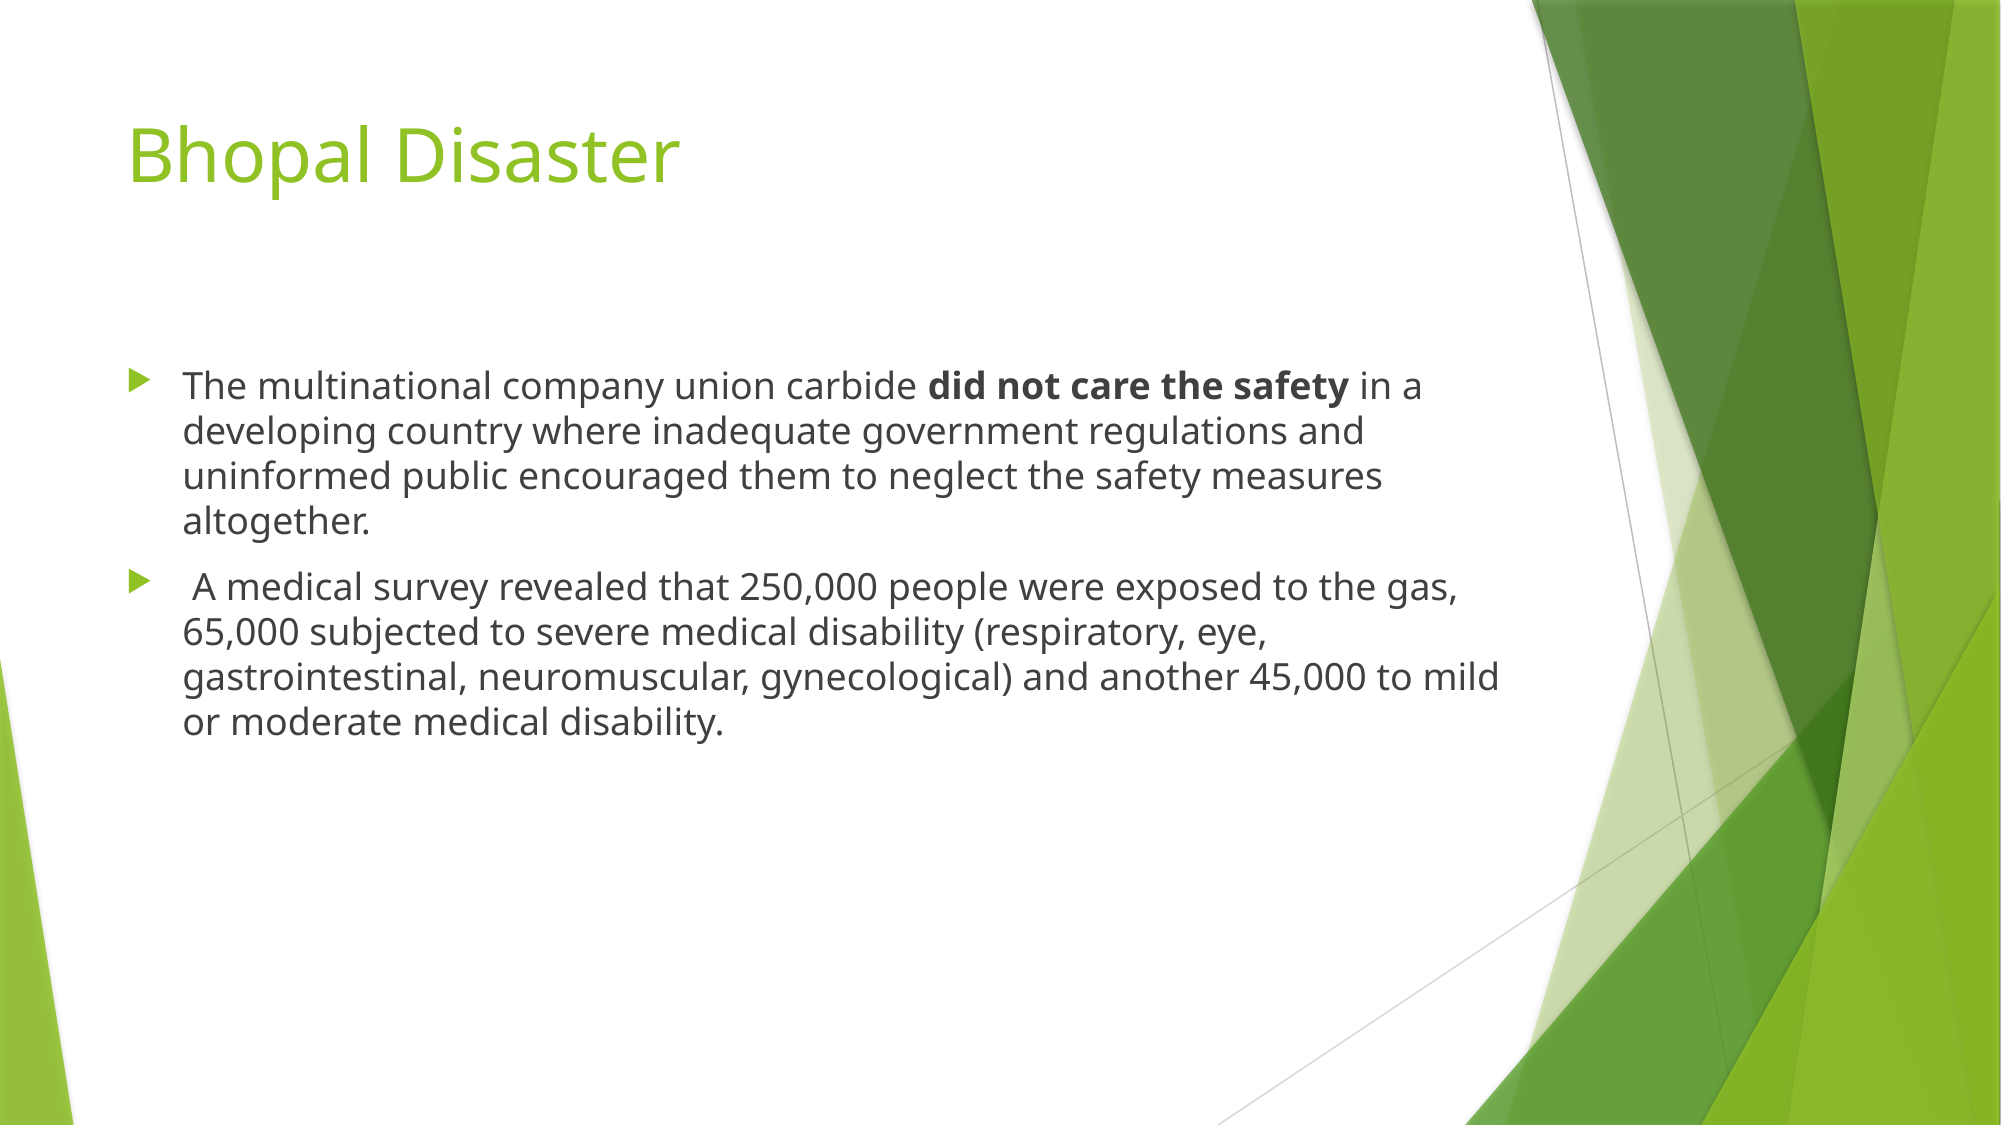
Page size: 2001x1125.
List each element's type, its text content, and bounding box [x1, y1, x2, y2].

list The multinational company union carbide did not care the safety in a developing country where inadequate government regulations and uninformed public encouraged them to neglect the safety measures altogether. A medical survey revealed that 250,000 people were exposed to the gas, 65,000 subjected to severe medical disability (respiratory, eye, gastrointestinal, neuromuscular, gynecological) and another 45,000 to mild or moderate medical disability. [111, 354, 1522, 992]
title Bhopal Disaster [111, 99, 1522, 317]
